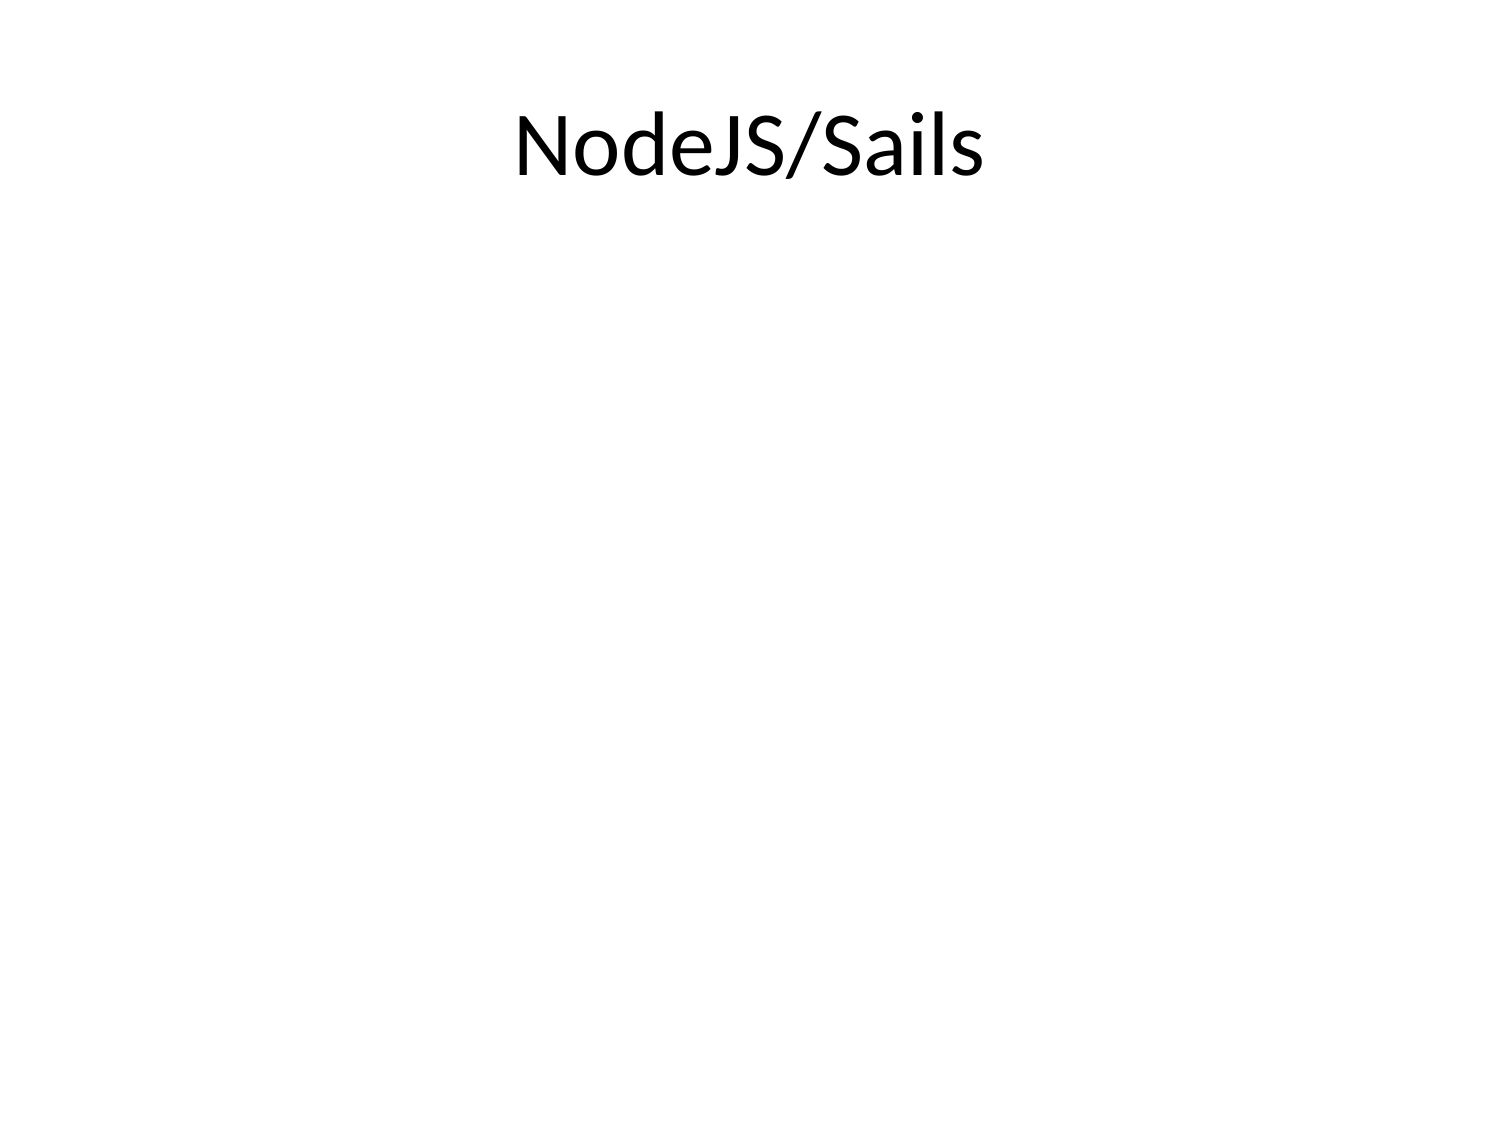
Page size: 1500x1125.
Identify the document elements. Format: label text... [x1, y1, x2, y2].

title NodeJS/Sails [75, 45, 1425, 233]
